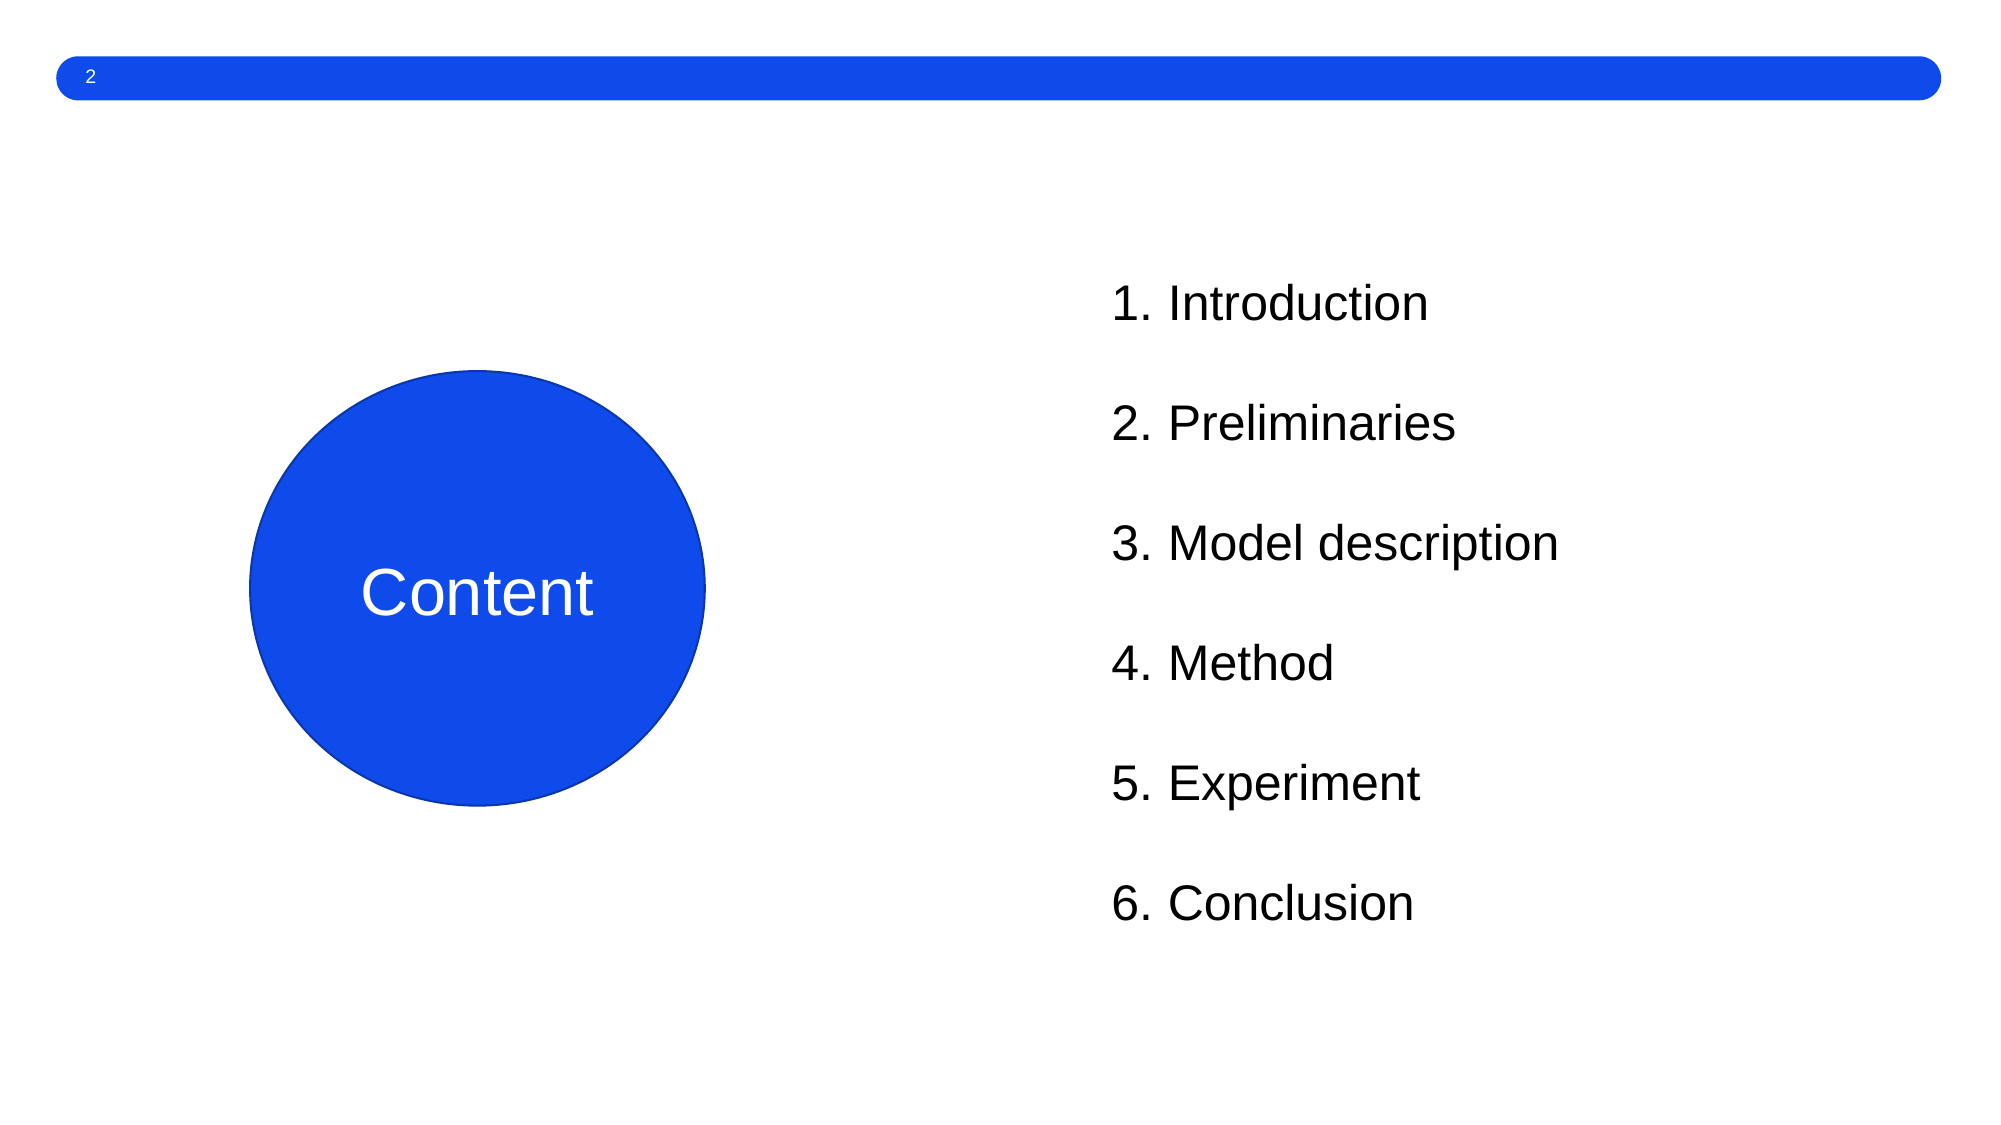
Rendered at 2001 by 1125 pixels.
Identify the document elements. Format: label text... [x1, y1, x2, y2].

text_box Content [249, 370, 706, 807]
footer 2 [85, 48, 1324, 103]
text_box Introduction Preliminaries Model description Method Experiment Conclusion [1096, 262, 1959, 938]
